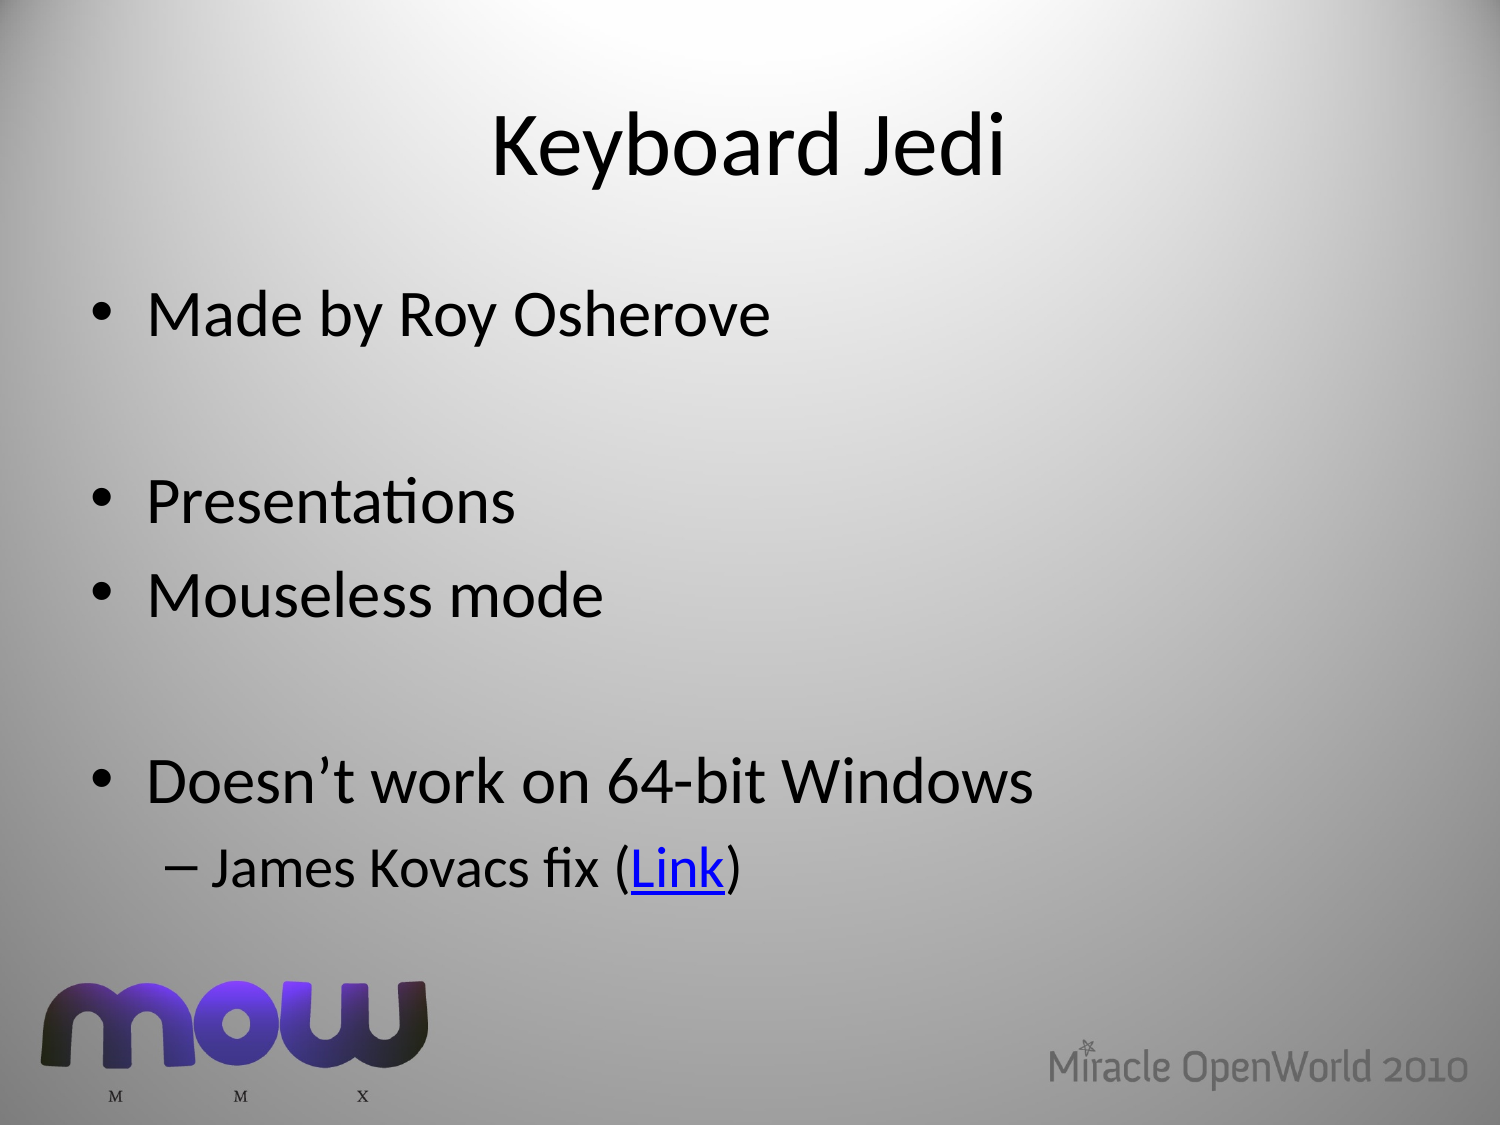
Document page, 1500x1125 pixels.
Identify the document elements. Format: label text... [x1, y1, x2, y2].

title Keyboard Jedi [75, 45, 1425, 233]
picture [0, 0, 1500, 1125]
list Made by Roy Osherove Presentations Mouseless mode Doesn’t work on 64-bit Windows James Kovacs fix (Link) [75, 262, 1425, 1005]
